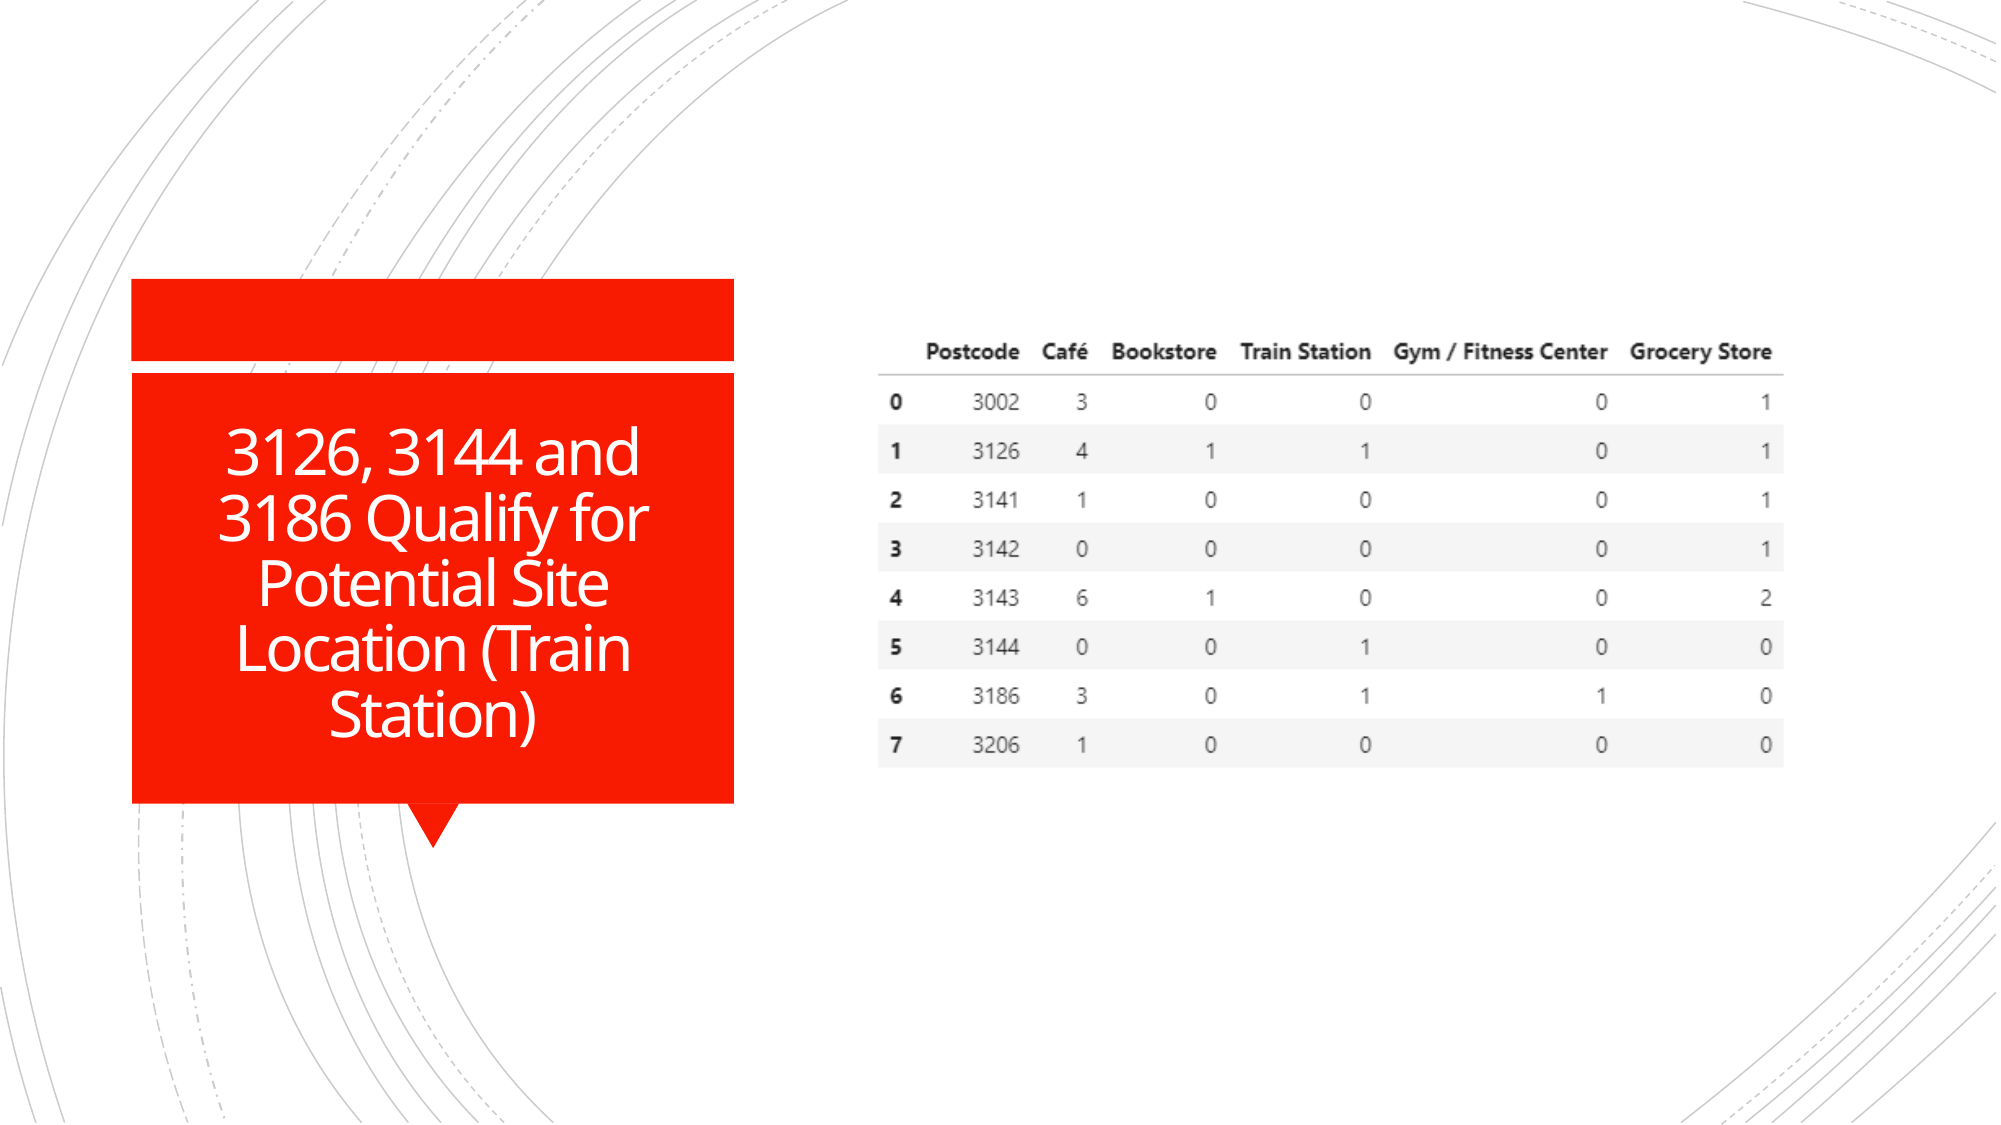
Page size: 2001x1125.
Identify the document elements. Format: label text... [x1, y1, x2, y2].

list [871, 322, 1815, 789]
title 3126, 3144 and 3186 Qualify for Potential Site Location (Train Station) [145, 385, 720, 789]
